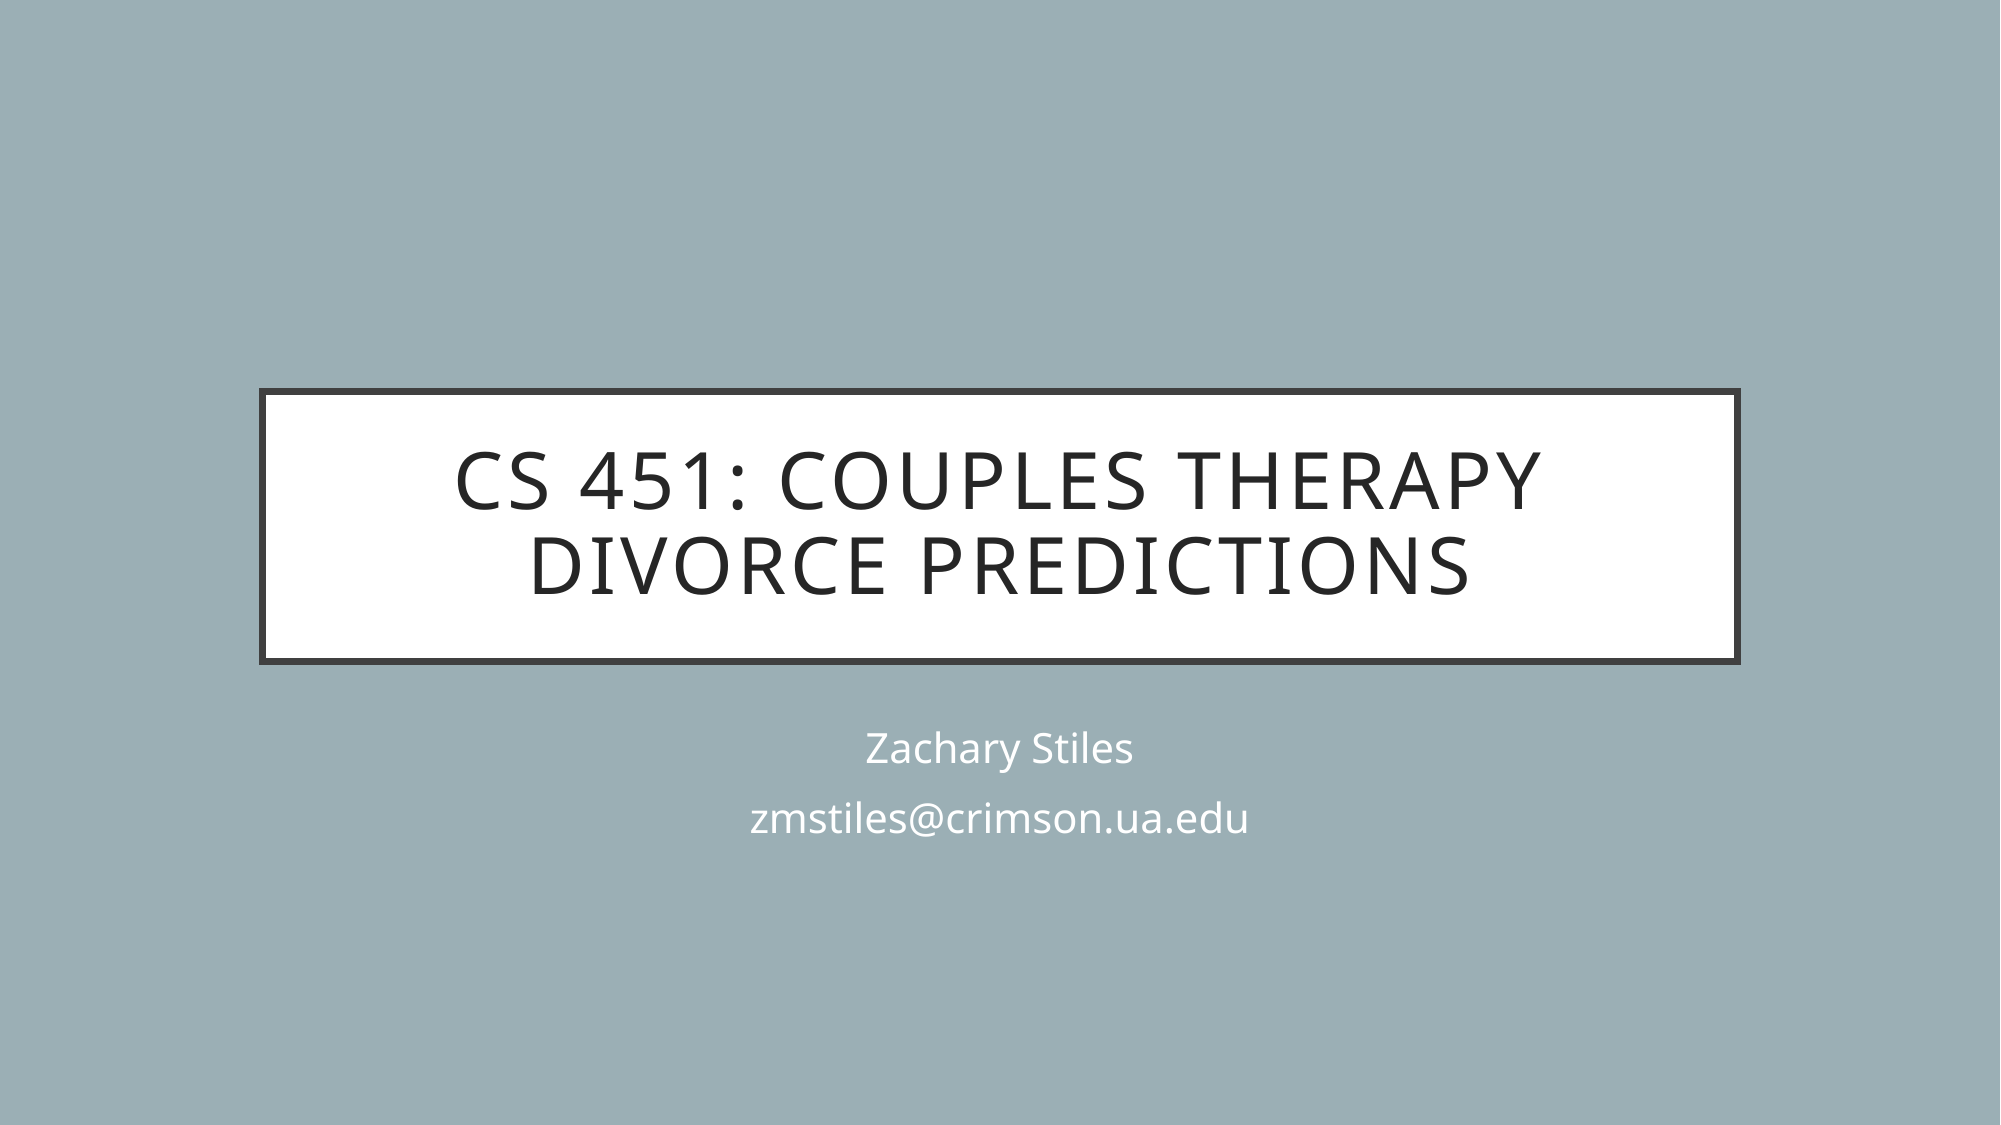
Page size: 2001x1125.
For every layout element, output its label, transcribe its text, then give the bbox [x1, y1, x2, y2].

title CS 451: couples Therapy Divorce Predictions [259, 388, 1741, 665]
subtitle Zachary Stiles zmstiles@crimson.ua.edu [442, 713, 1558, 918]
